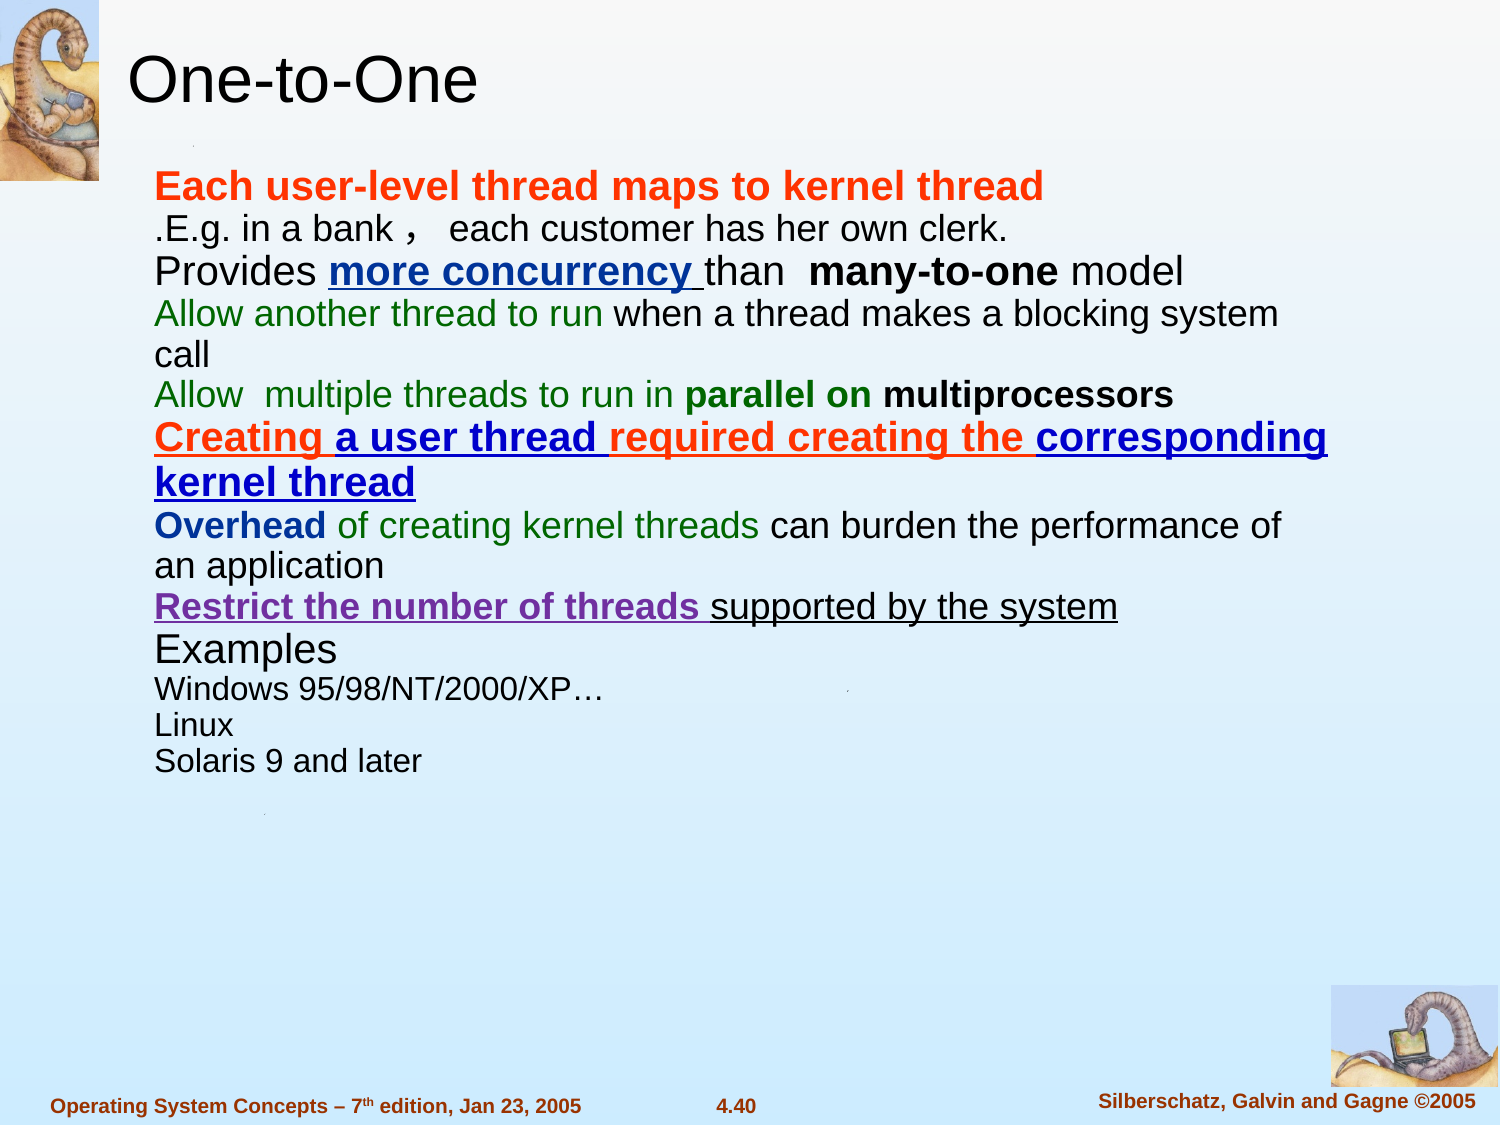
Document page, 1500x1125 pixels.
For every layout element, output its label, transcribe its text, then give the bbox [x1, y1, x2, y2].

title One-to-One [112, 23, 1438, 124]
list Each user-level thread maps to kernel thread .E.g. in a bank，each customer has her own clerk. Provides more concurrency than many-to-one model Allow another thread to run when a thread makes a blocking system call Allow multiple threads to run in parallel on multiprocessors Creating a user thread required creating the corresponding kernel thread Overhead of creating kernel threads can burden the performance of an application Restrict the number of threads supported by the system Examples Windows 95/98/NT/2000/XP… Linux Solaris 9 and later [139, 156, 1345, 1015]
picture [1331, 985, 1498, 1087]
picture [0, 0, 99, 181]
